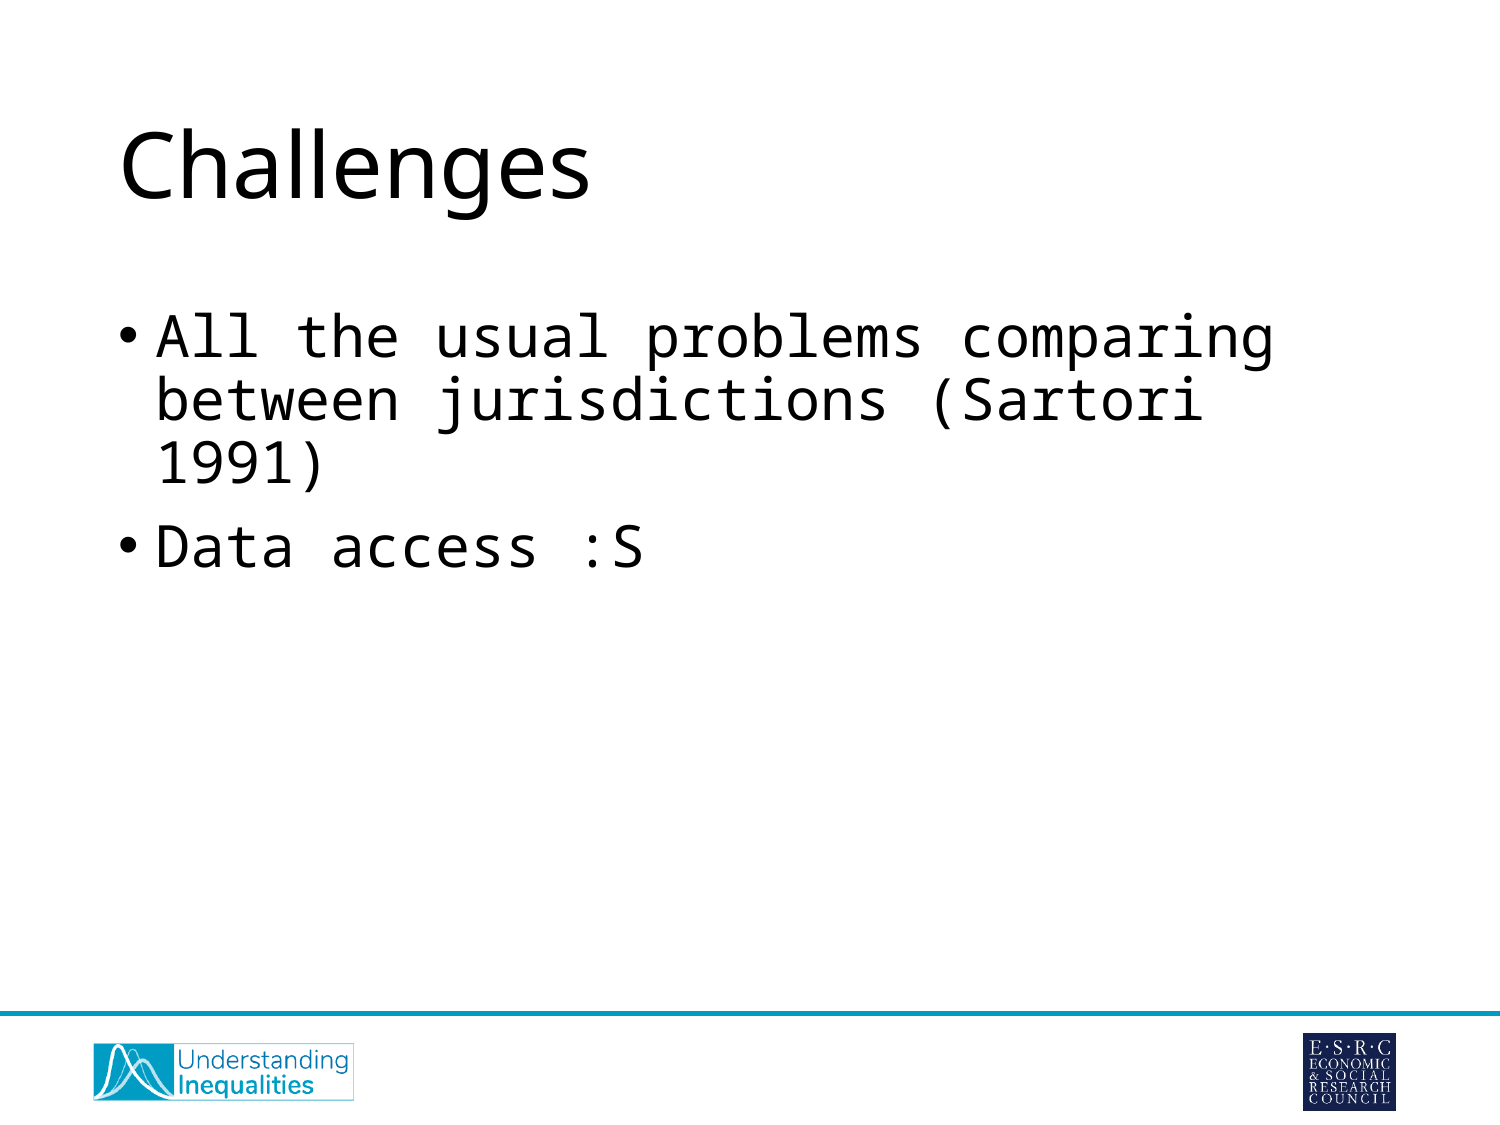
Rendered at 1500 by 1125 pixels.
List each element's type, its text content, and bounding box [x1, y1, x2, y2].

picture [1301, 1031, 1397, 1112]
picture [93, 1043, 354, 1110]
list All the usual problems comparing between jurisdictions (Sartori 1991) Data access :S [103, 299, 1397, 1014]
title Challenges [103, 59, 1397, 278]
